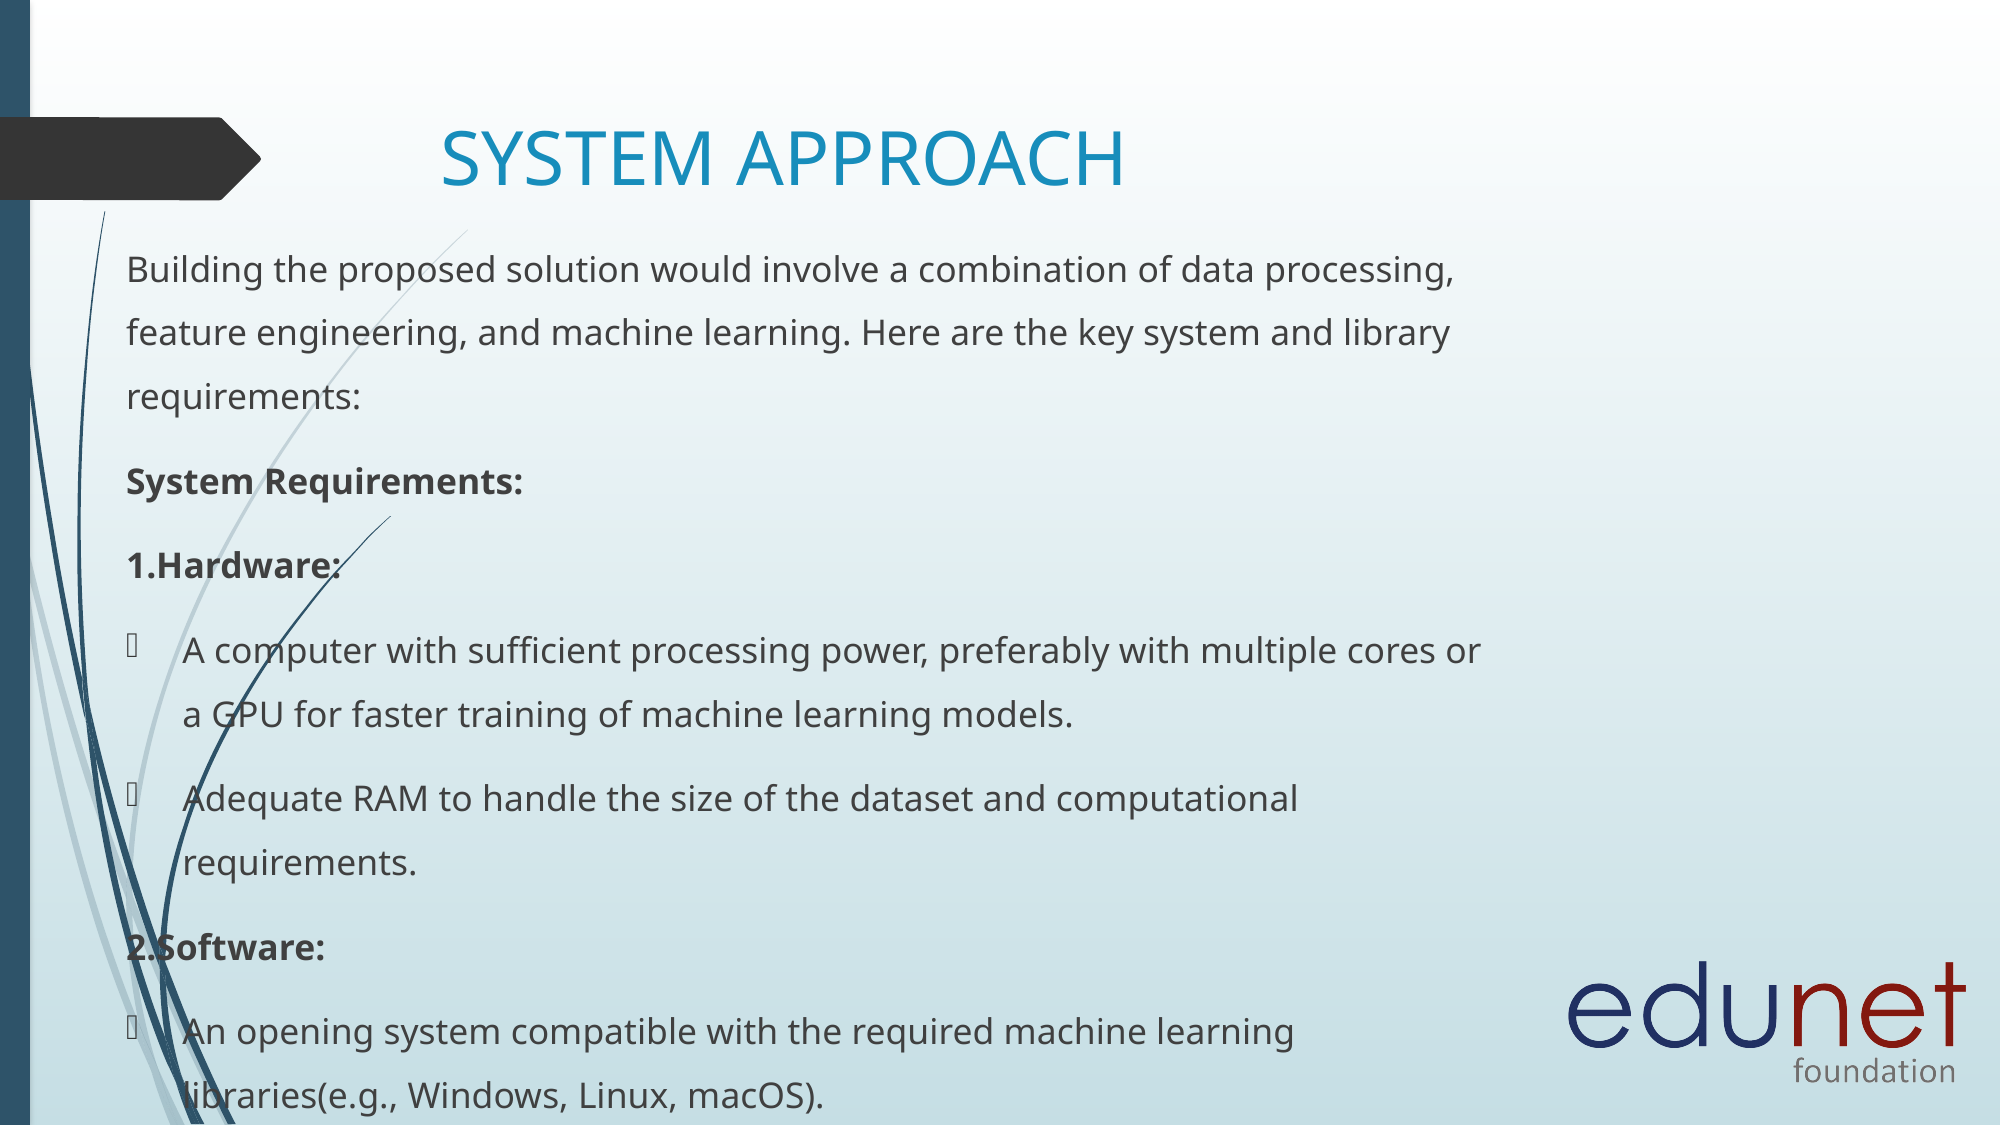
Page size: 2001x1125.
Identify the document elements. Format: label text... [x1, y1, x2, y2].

list Building the proposed solution would involve a combination of data processing, feature engineering, and machine learning. Here are the key system and library requirements: System Requirements: 1.Hardware: A computer with sufficient processing power, preferably with multiple cores or a GPU for faster training of machine learning models. Adequate RAM to handle the size of the dataset and computational requirements. 2.Software: An opening system compatible with the required machine learning libraries(e.g., Windows, Linux, macOS). [111, 217, 1522, 999]
picture [1559, 956, 1971, 1091]
title SYSTEM APPROACH [425, 102, 1888, 313]
